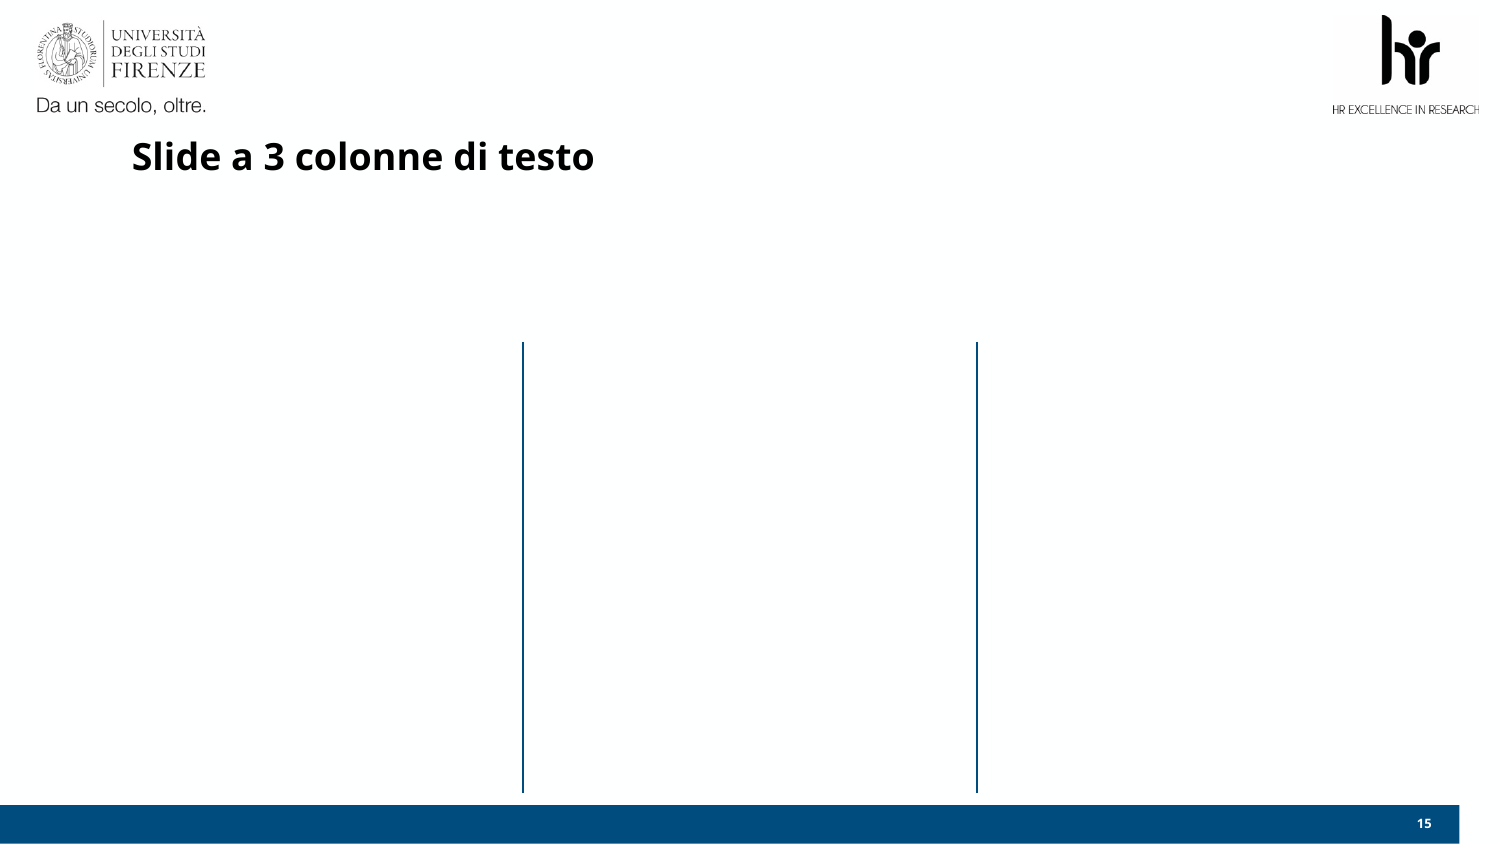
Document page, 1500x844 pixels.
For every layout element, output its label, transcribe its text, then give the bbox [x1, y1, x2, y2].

title Slide a 3 colonne di testo [117, 116, 1447, 223]
picture [33, 17, 209, 116]
picture [1333, 15, 1479, 114]
